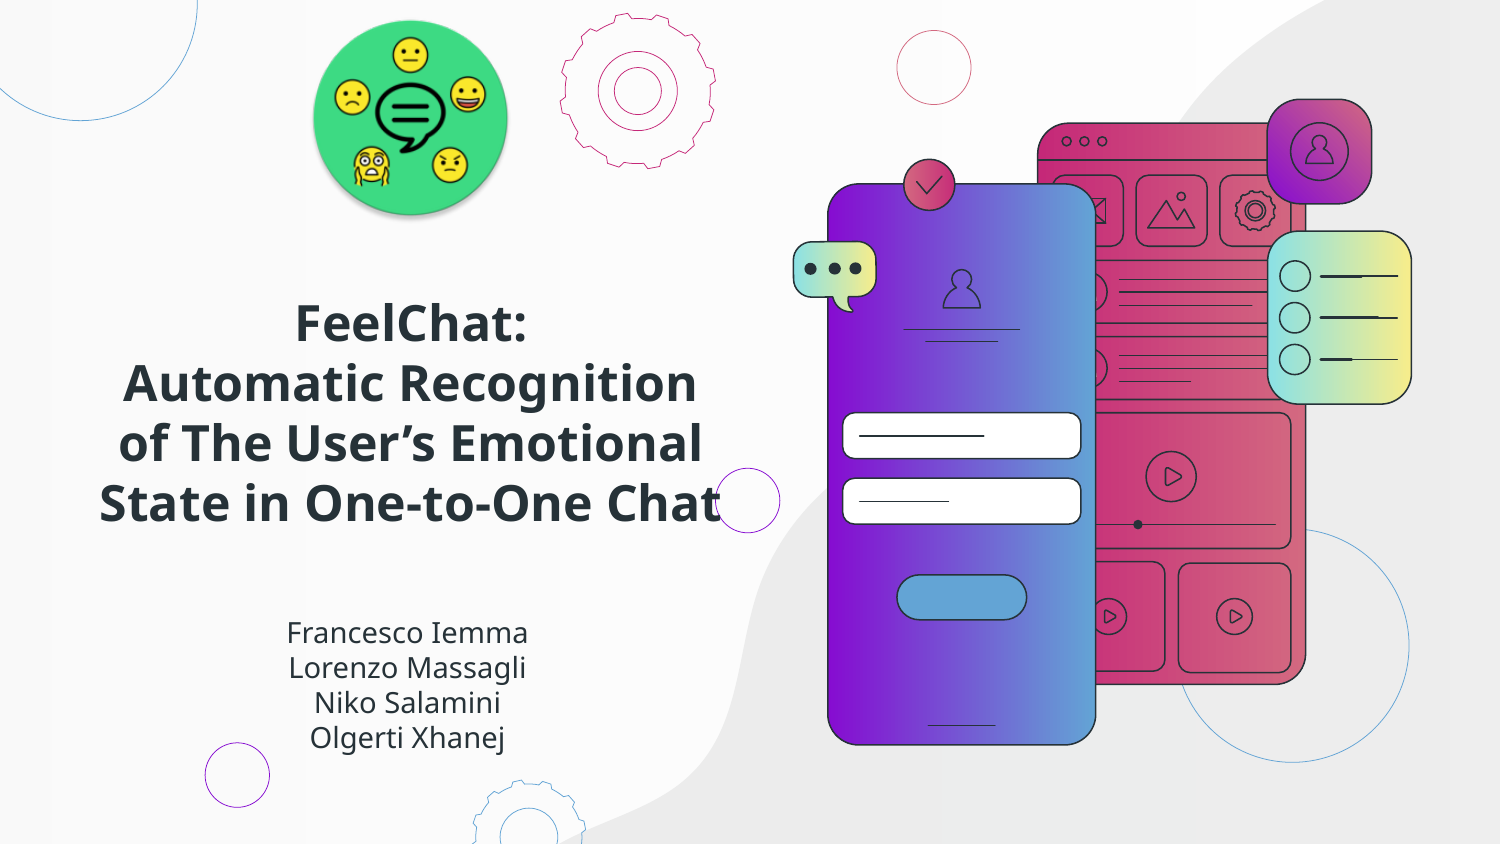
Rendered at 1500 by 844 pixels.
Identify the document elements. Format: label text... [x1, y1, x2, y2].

picture [304, 12, 516, 224]
title FeelChat: Automatic Recognition of The User’s Emotional State in One-to-One Chat [77, 209, 745, 614]
subtitle Francesco Iemma Lorenzo Massagli Niko Salamini Olgerti Xhanej [102, 585, 713, 784]
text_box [792, 99, 1412, 746]
